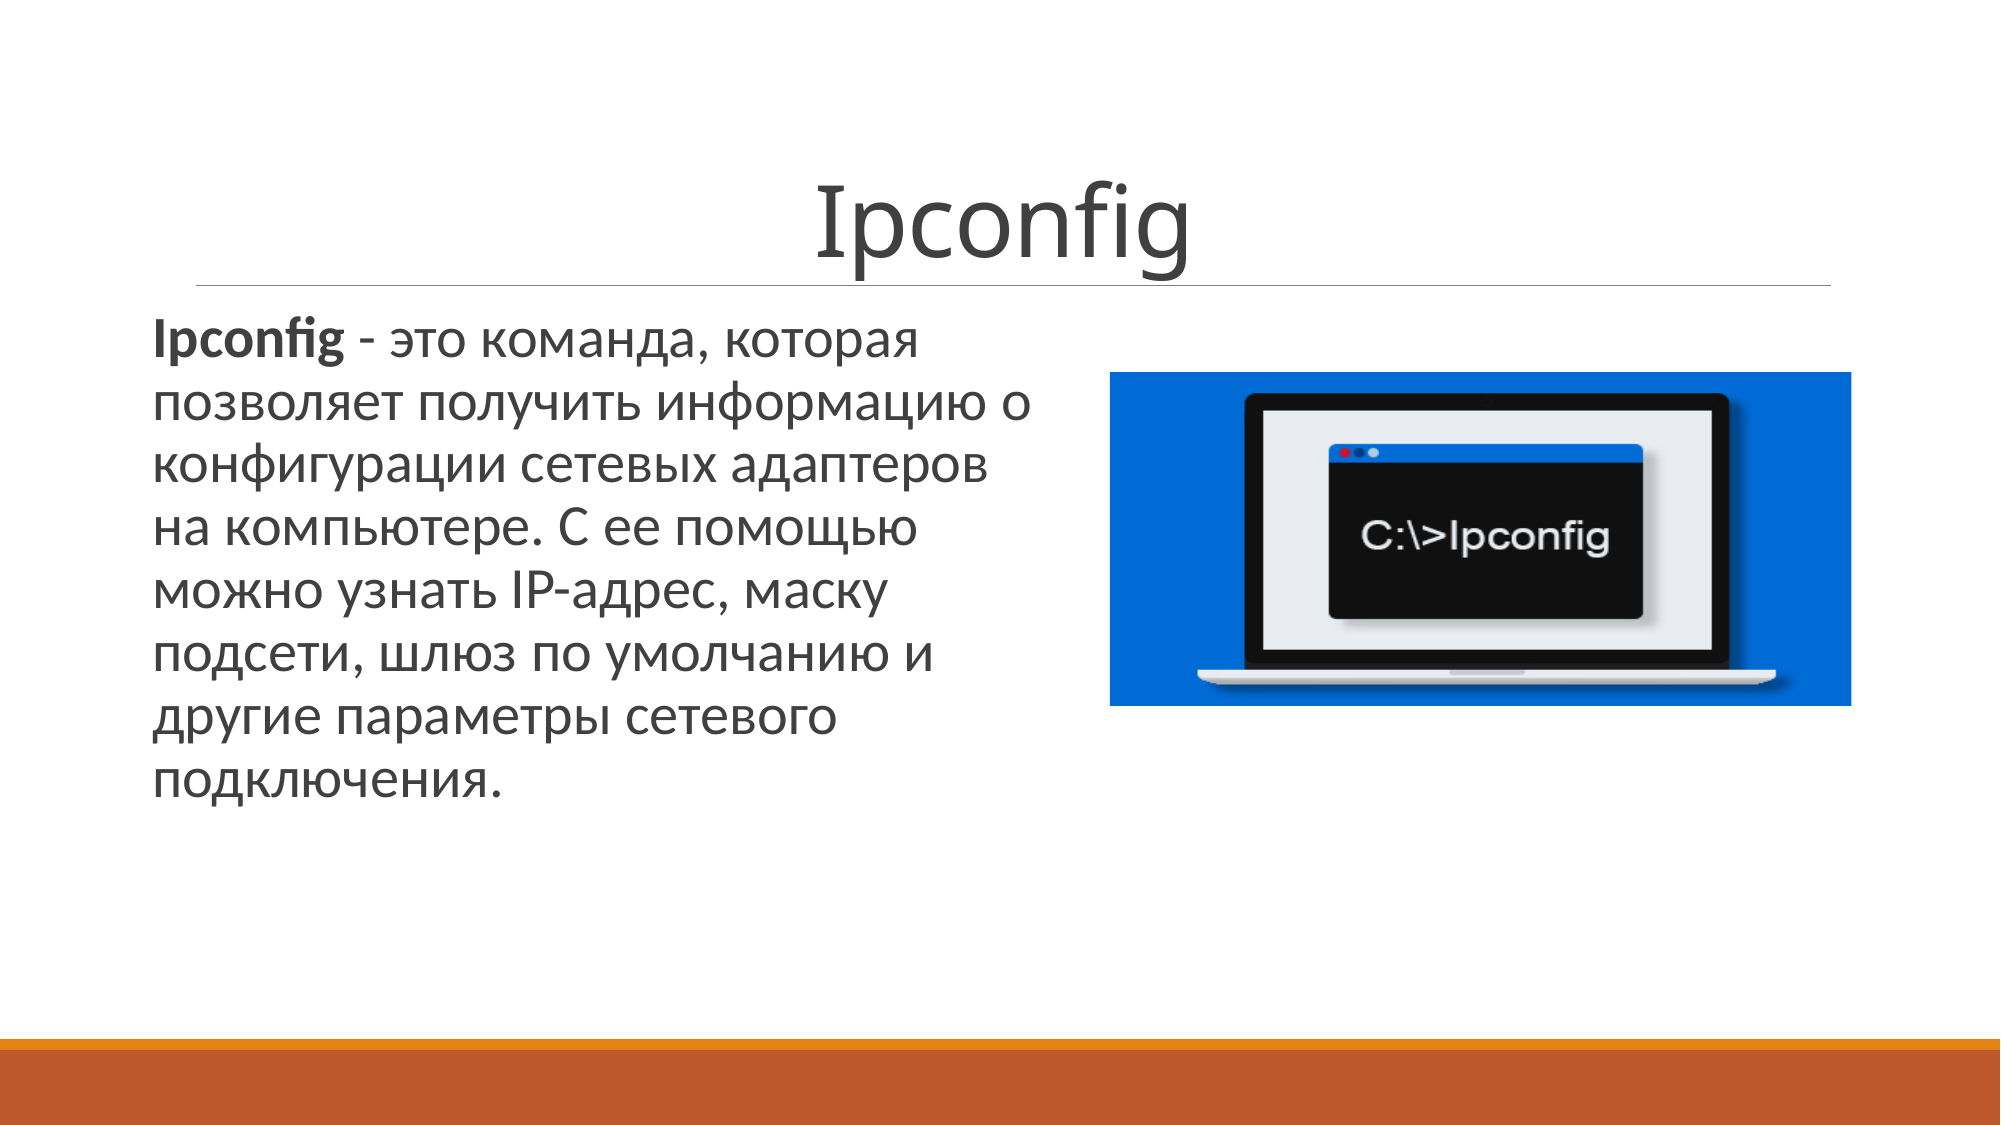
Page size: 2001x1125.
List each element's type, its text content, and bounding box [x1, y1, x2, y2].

list Ipconfig - это команда, которая позволяет получить информацию о конфигурации сетевых адаптеров на компьютере. С ее помощью можно узнать IP-адрес, маску подсети, шлюз по умолчанию и другие параметры сетевого подключения. [137, 299, 1036, 966]
picture [1109, 372, 1852, 707]
title Ipconfig [180, 47, 1830, 285]
